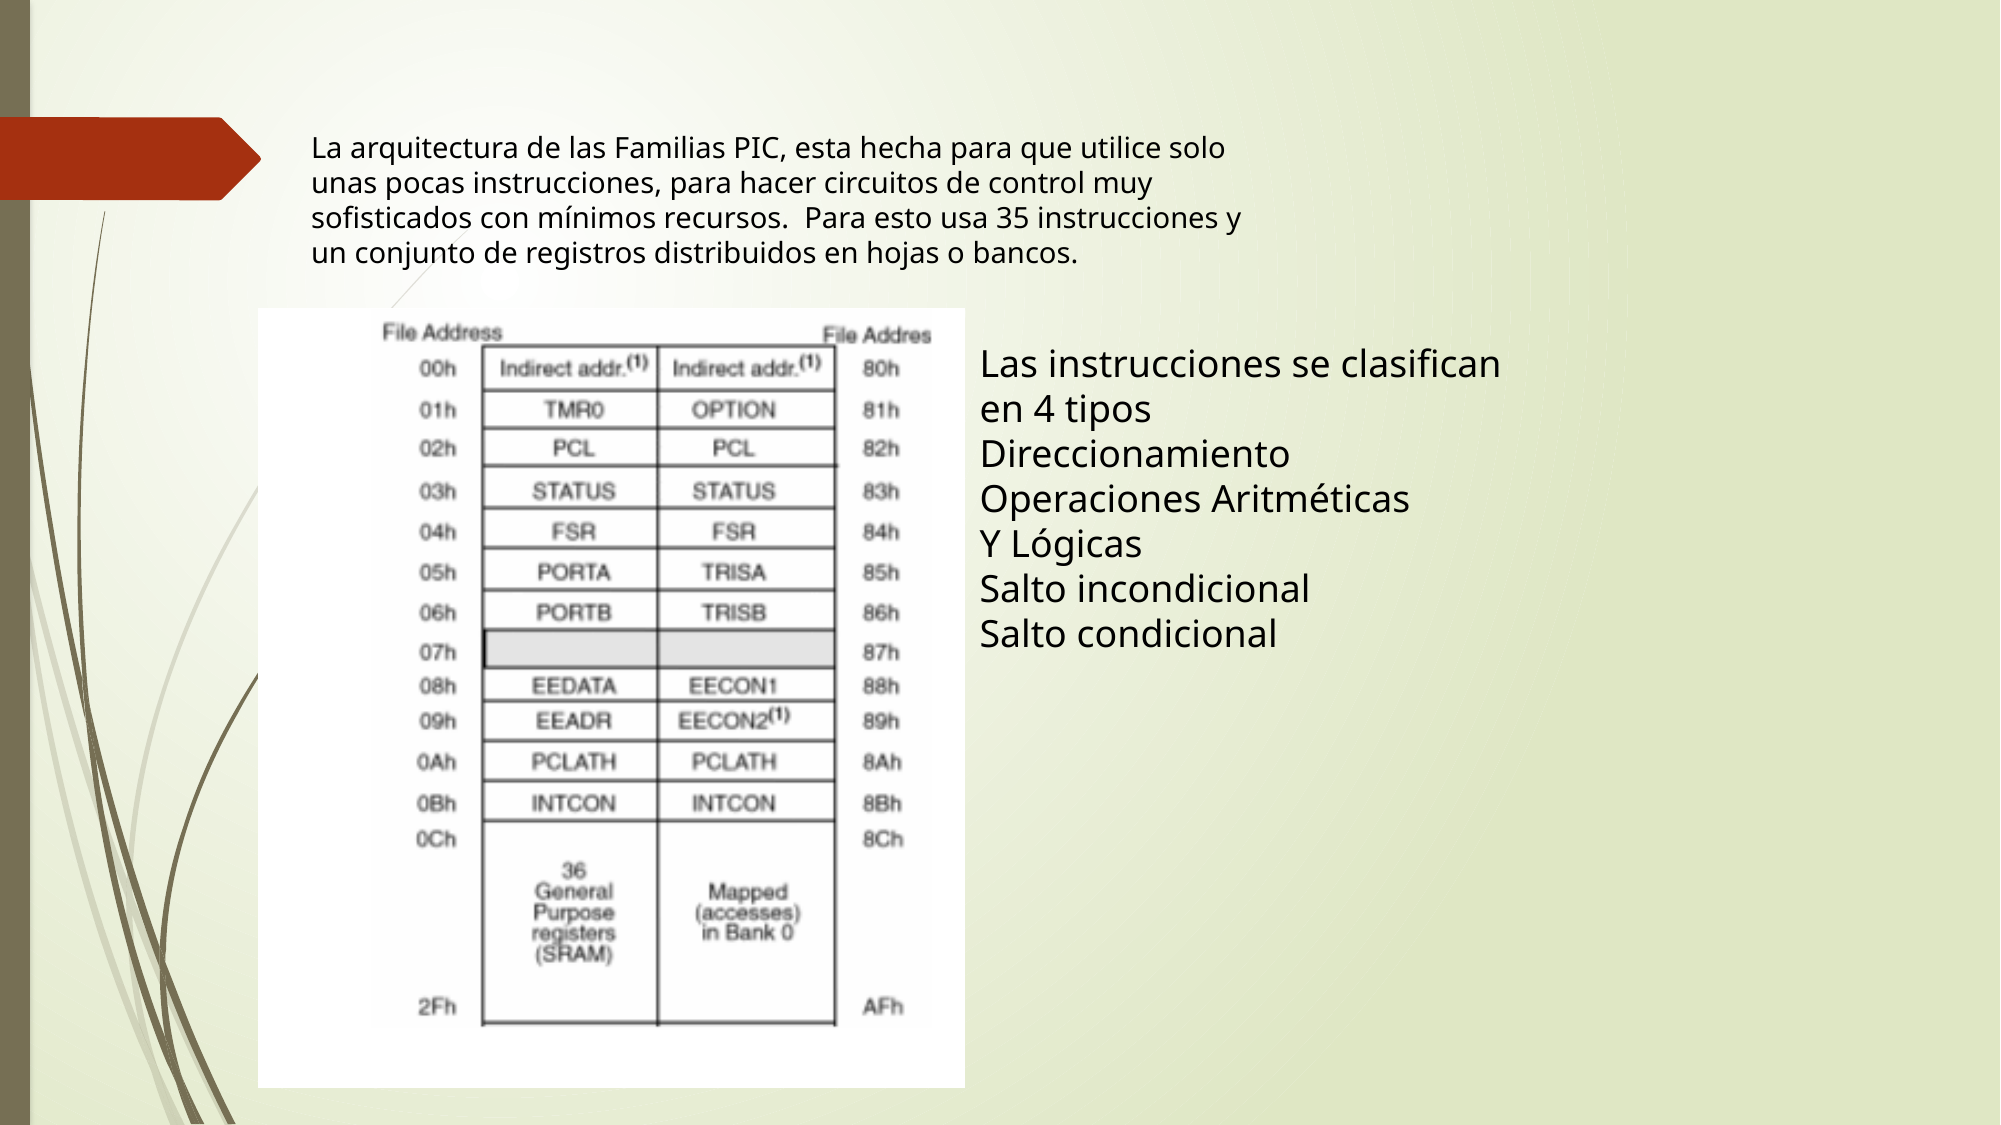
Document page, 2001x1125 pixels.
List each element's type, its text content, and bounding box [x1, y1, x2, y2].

text_box Las instrucciones se clasifican en 4 tipos Direccionamiento Operaciones Aritméticas Y Lógicas Salto incondicional Salto condicional [969, 333, 1529, 663]
text_box La arquitectura de las Familias PIC, esta hecha para que utilice solo unas pocas instrucciones, para hacer circuitos de control muy sofisticados con mínimos recursos. Para esto usa 35 instrucciones y un conjunto de registros distribuidos en hojas o bancos. [296, 122, 1295, 277]
picture [257, 307, 966, 1088]
